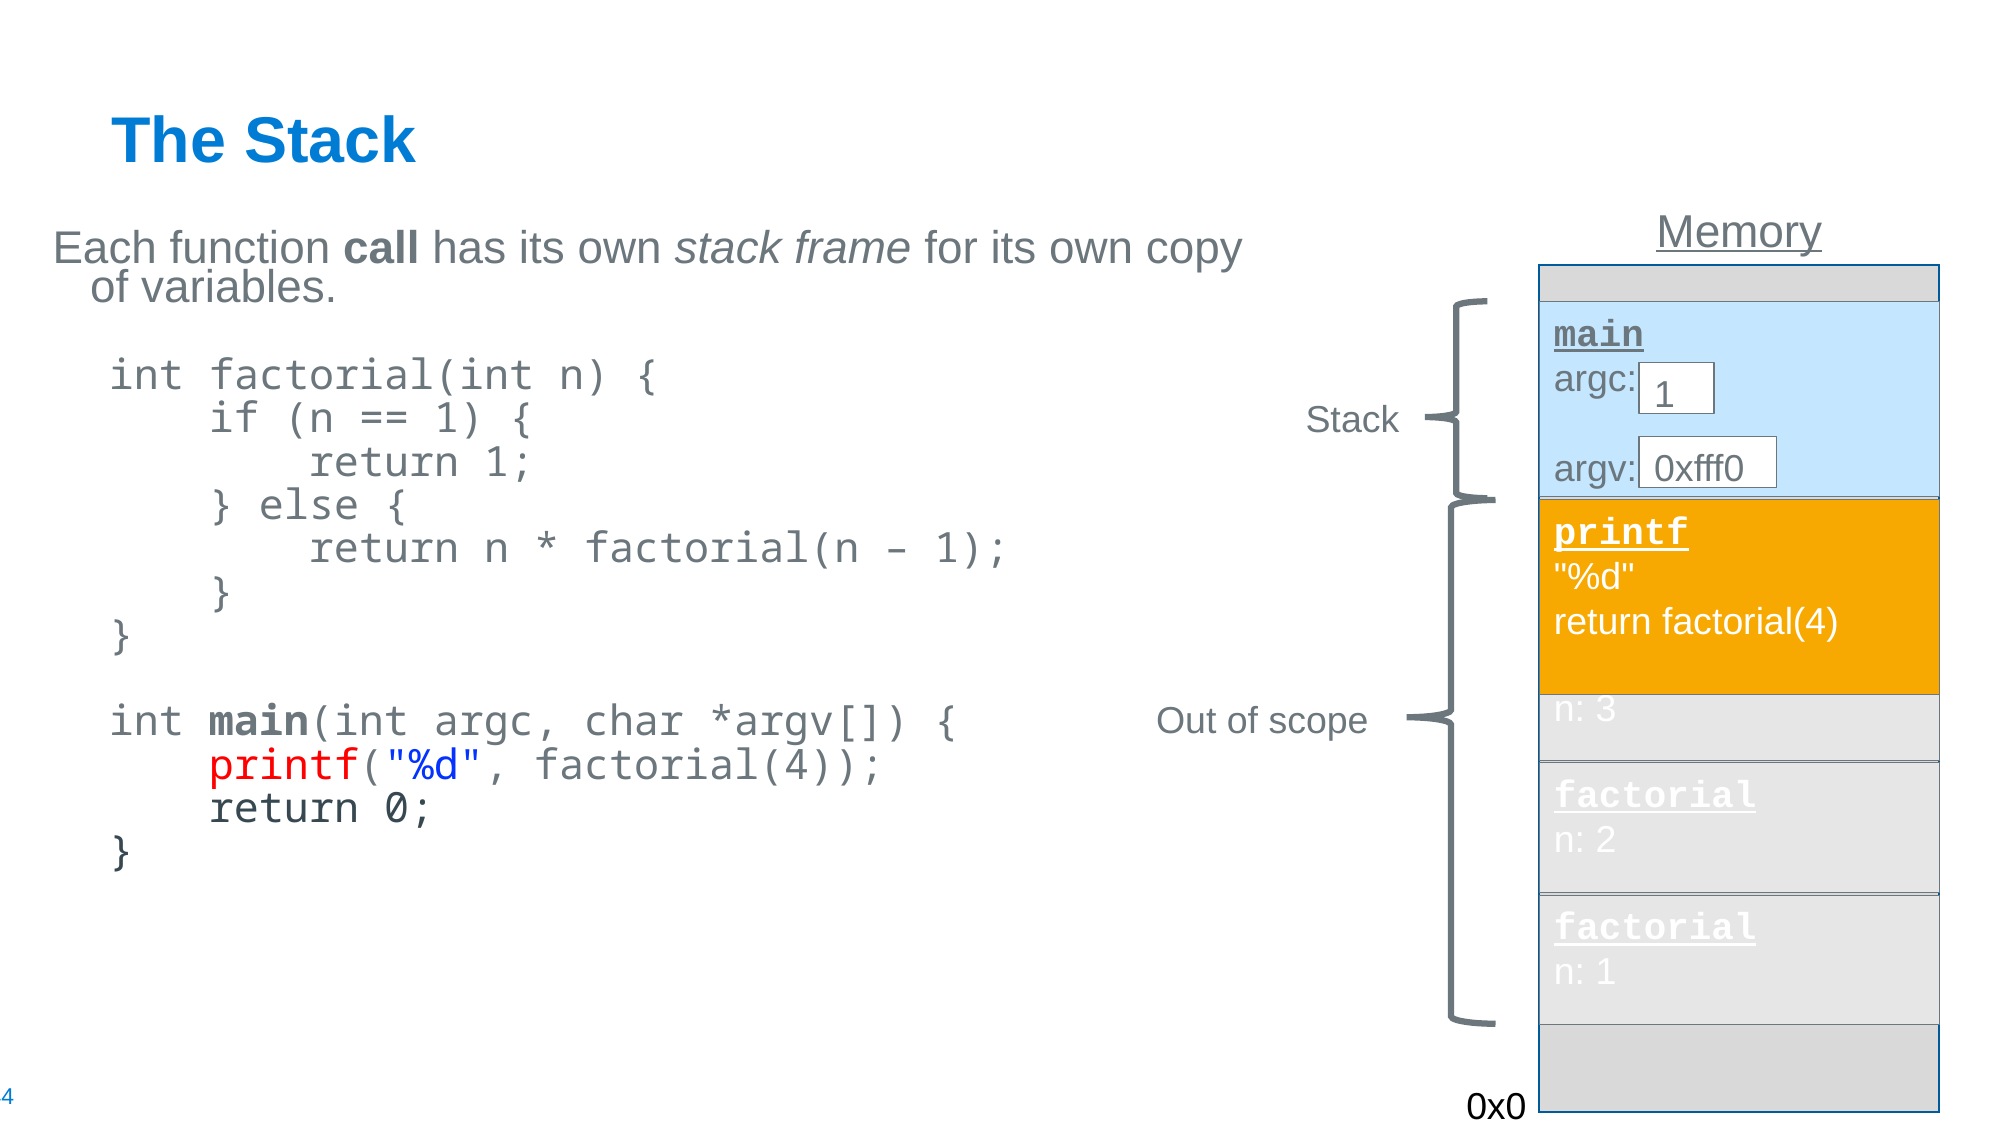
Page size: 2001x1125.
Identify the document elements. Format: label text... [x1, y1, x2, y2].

title The Stack [96, 66, 1822, 184]
text_box 0xfff0 [1639, 436, 1777, 488]
text_box [1424, 300, 1488, 499]
text_box main argc: argv: [1539, 301, 1940, 497]
text_box 1 [1639, 362, 1715, 414]
text_box [1406, 499, 1496, 1025]
text_box Memory [1639, 199, 1840, 264]
text_box 0x0 [1451, 1074, 1542, 1125]
text_box Each function call has its own stack frame for its own copy of variables. int factorial(int n) { if (n == 1) { return 1; } else { return n * factorial(n – 1); } } int main(int argc, char *argv[]) { printf("%d", factorial(4)); return 0; } [37, 225, 1281, 1075]
text_box Out of scope [1141, 688, 1384, 749]
text_box printf "%d" return factorial(4) [1539, 499, 1940, 695]
text_box Stack [1290, 387, 1415, 447]
text_box [1538, 264, 1940, 1113]
text_box factorial n: 3 [1539, 695, 1940, 761]
text_box factorial n: 2 [1539, 762, 1940, 893]
text_box factorial n: 1 [1539, 895, 1940, 1025]
